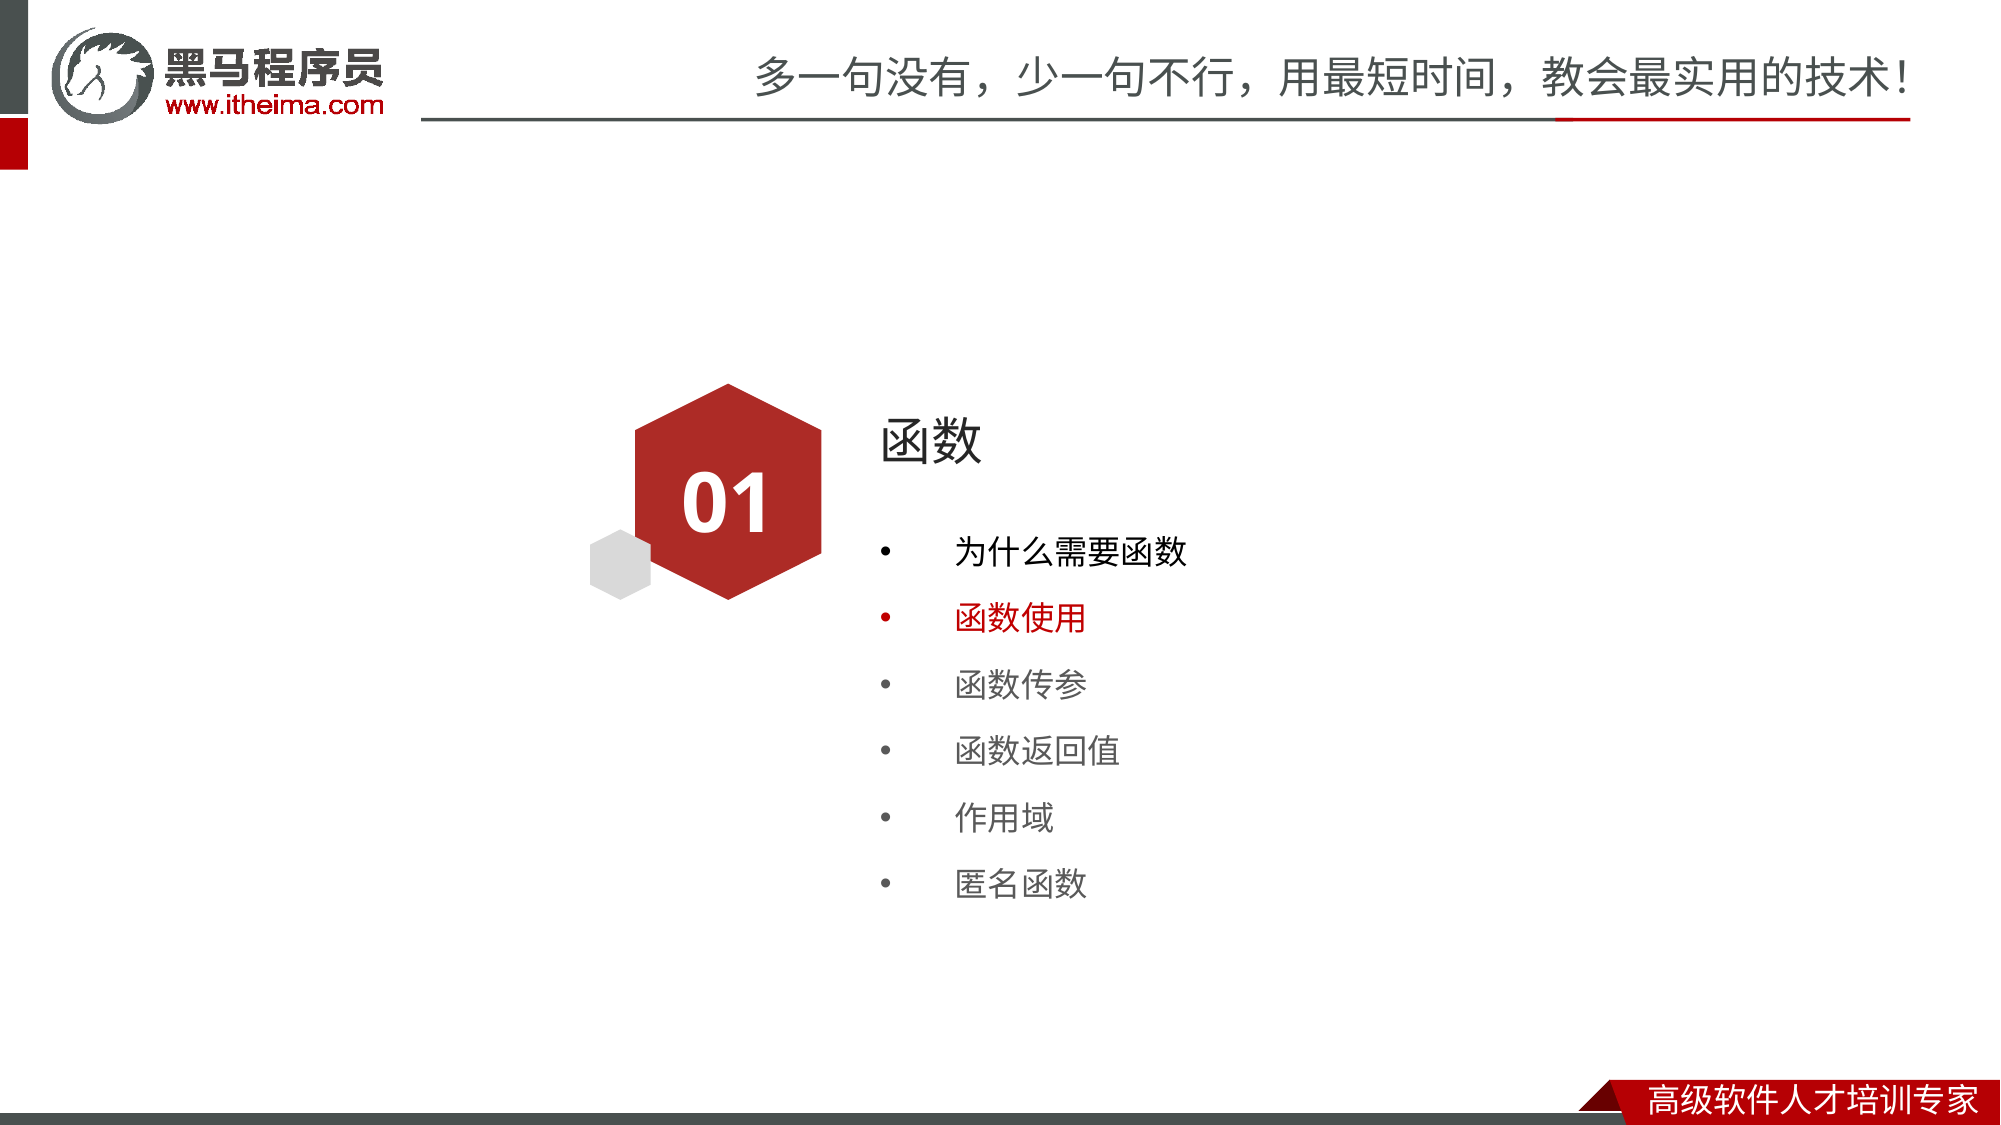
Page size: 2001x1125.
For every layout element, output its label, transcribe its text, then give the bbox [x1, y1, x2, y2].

list 01 [636, 404, 822, 594]
title 函数 [864, 393, 1969, 484]
list 为什么需要函数 函数使用 函数传参 函数返回值 作用域 匿名函数 [864, 503, 1762, 837]
picture [50, 26, 384, 125]
